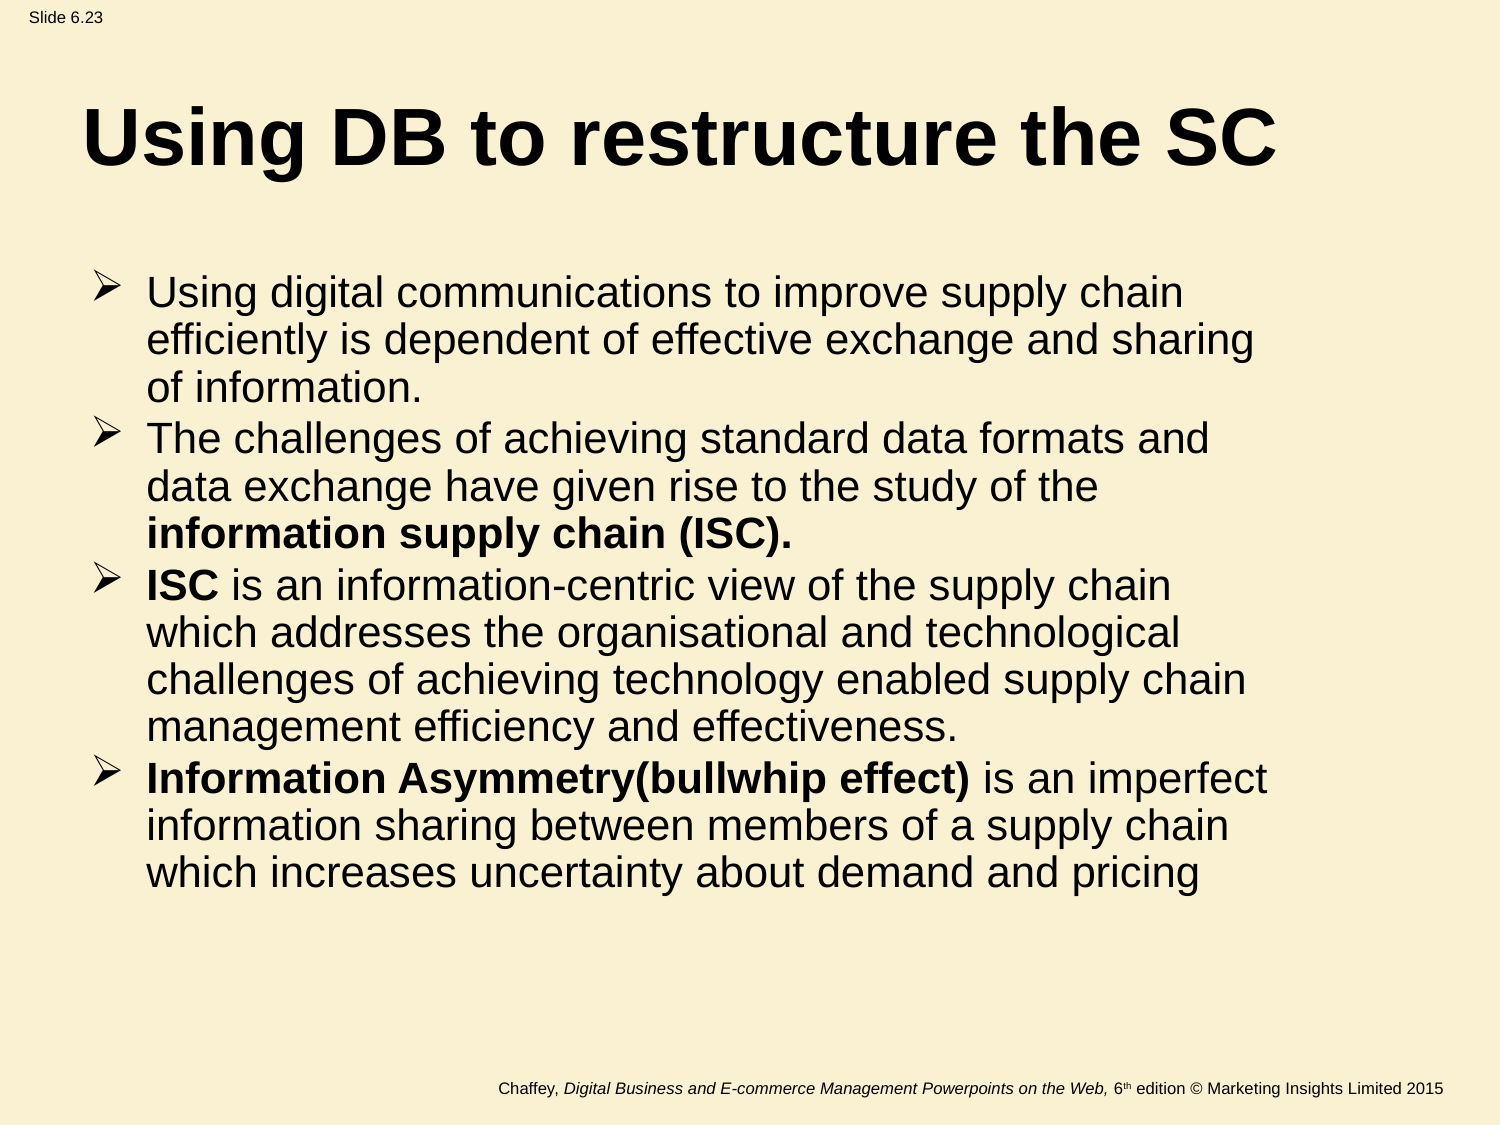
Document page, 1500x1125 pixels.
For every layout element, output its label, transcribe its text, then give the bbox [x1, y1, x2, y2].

title Using DB to restructure the SC [75, 45, 1300, 233]
list Using digital communications to improve supply chain efficiently is dependent of effective exchange and sharing of information. The challenges of achieving standard data formats and data exchange have given rise to the study of the information supply chain (ISC). ISC is an information-centric view of the supply chain which addresses the organisational and technological challenges of achieving technology enabled supply chain management efficiency and effectiveness. Information Asymmetry(bullwhip effect) is an imperfect information sharing between members of a supply chain which increases uncertainty about demand and pricing [75, 262, 1300, 1005]
